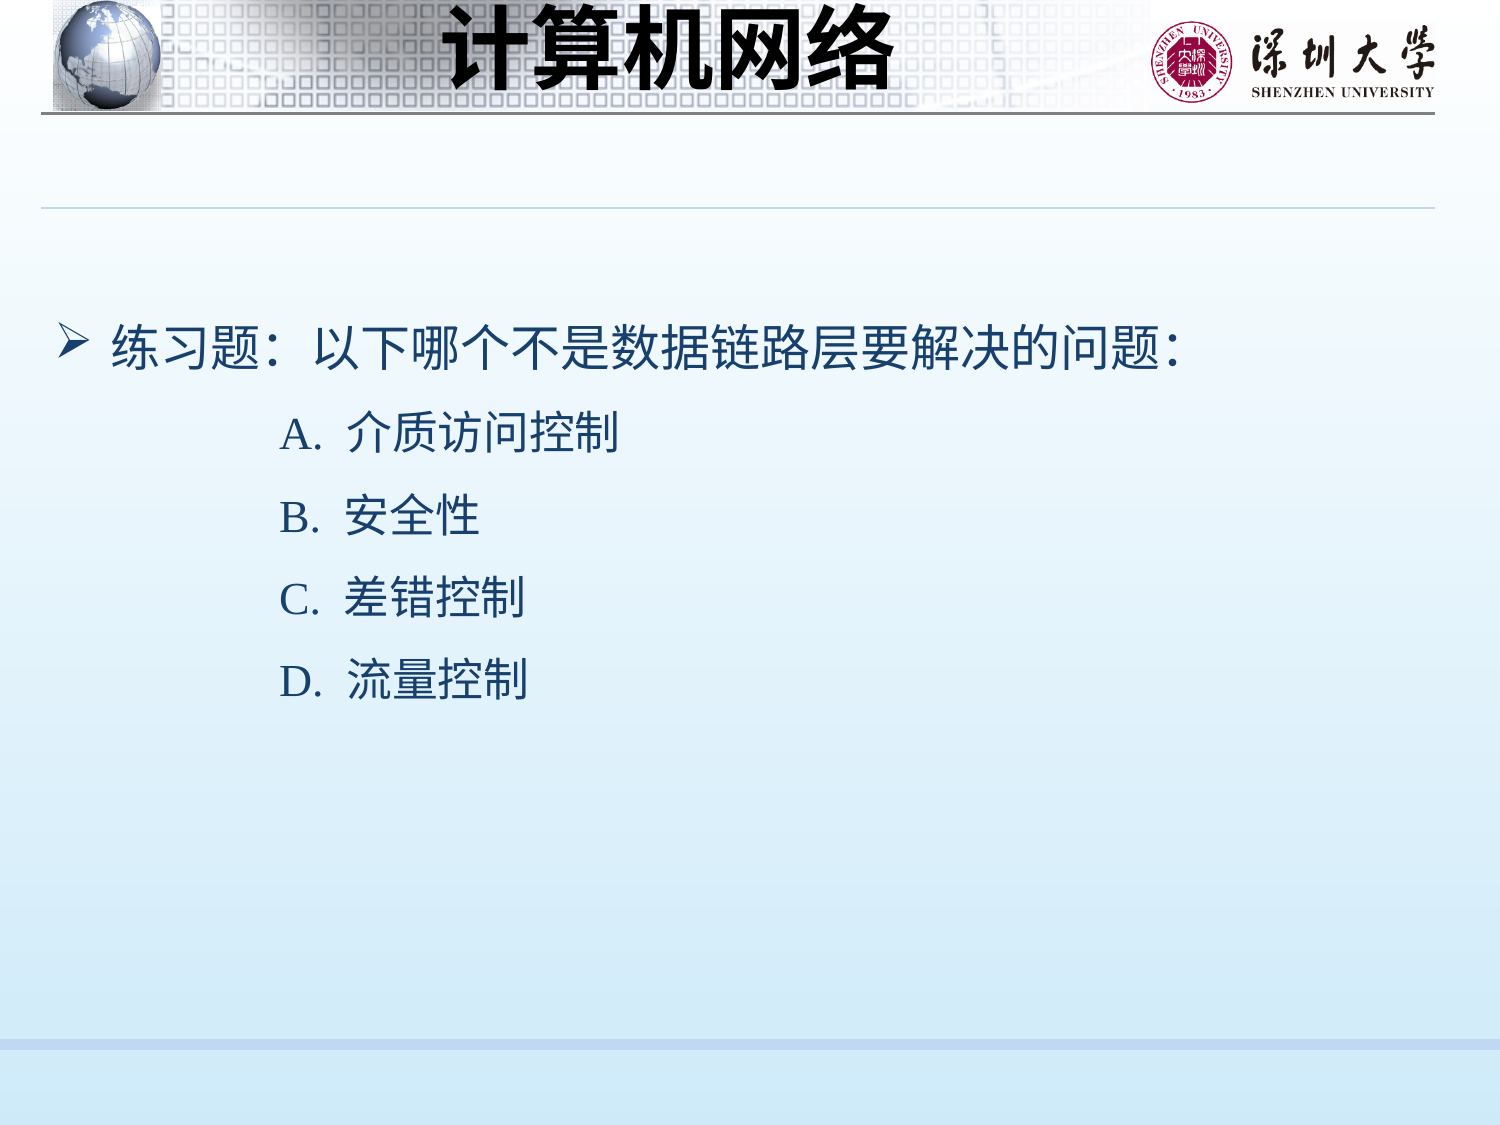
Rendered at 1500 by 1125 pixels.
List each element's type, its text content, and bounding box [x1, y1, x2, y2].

picture [53, 0, 1436, 103]
text_box [35, 103, 1465, 577]
text_box 练习题：以下哪个不是数据链路层要解决的问题： A. 介质访问控制 B. 安全性 C. 差错控制 D. 流量控制 [39, 278, 1447, 714]
